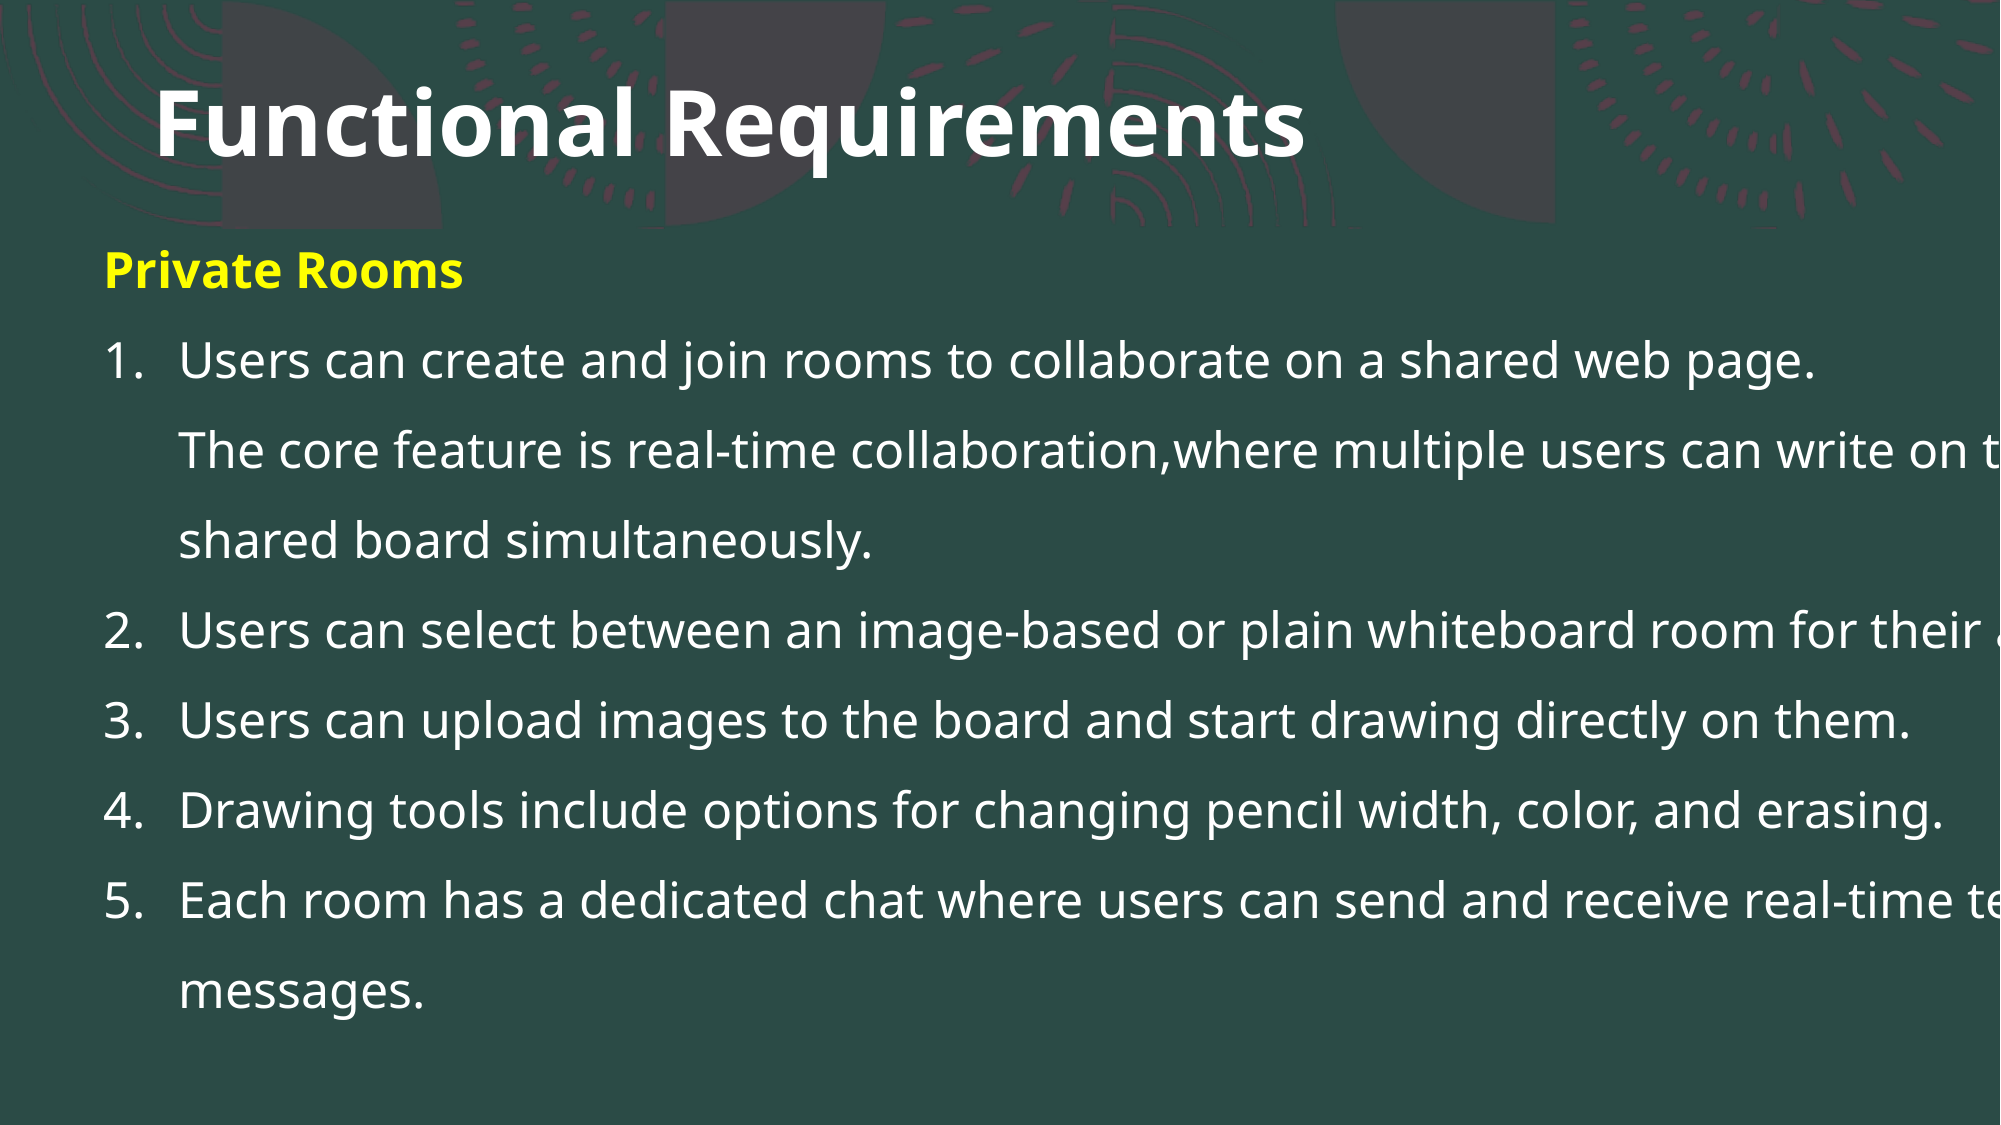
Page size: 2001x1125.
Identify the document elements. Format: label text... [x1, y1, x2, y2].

text_box Private Rooms Users can create and join rooms to collaborate on a shared web page. The core feature is real-time collaboration,where multiple users can write on the shared board simultaneously. Users can select between an image-based or plain whiteboard room for their activities. Users can upload images to the board and start drawing directly on them. Drawing tools include options for changing pencil width, color, and erasing. Each room has a dedicated chat where users can send and receive real-time text messages. [88, 201, 2000, 1026]
title Functional Requirements [137, 87, 1863, 201]
